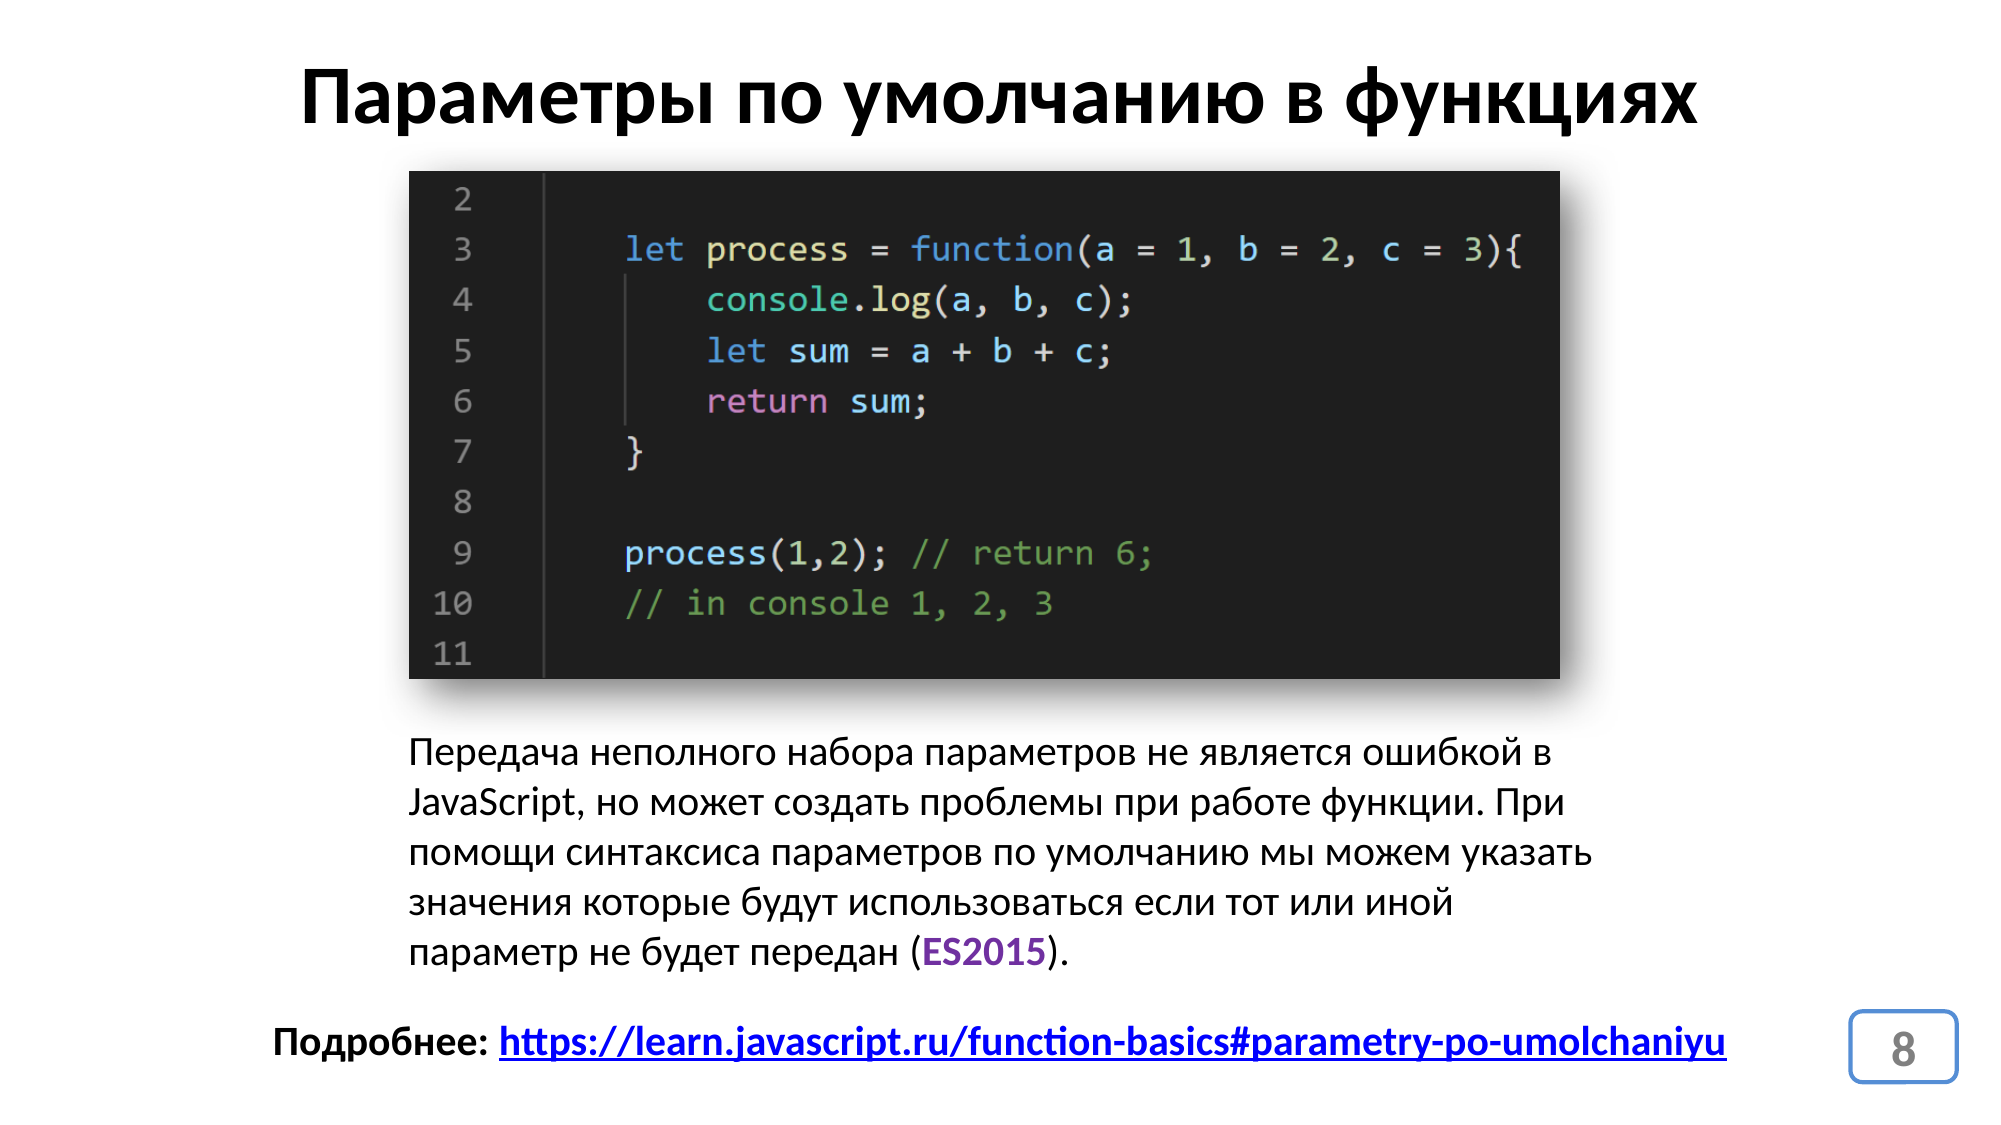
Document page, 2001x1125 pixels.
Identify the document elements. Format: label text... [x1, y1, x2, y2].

picture [409, 171, 1560, 680]
text_box Передача неполного набора параметров не является ошибкой в JavaScript, но может создать проблемы при работе функции. При помощи синтаксиса параметров по умолчанию мы можем указать значения которые будут использоваться если тот или иной параметр не будет передан (ES2015). [393, 716, 1626, 981]
title Параметры по умолчанию в функциях [0, 30, 2000, 149]
text_box Подробнее: https://learn.javascript.ru/function-basics#parametry-po-umolchaniyu [0, 1006, 2000, 1072]
text_box 8 [1848, 1072, 1959, 1085]
